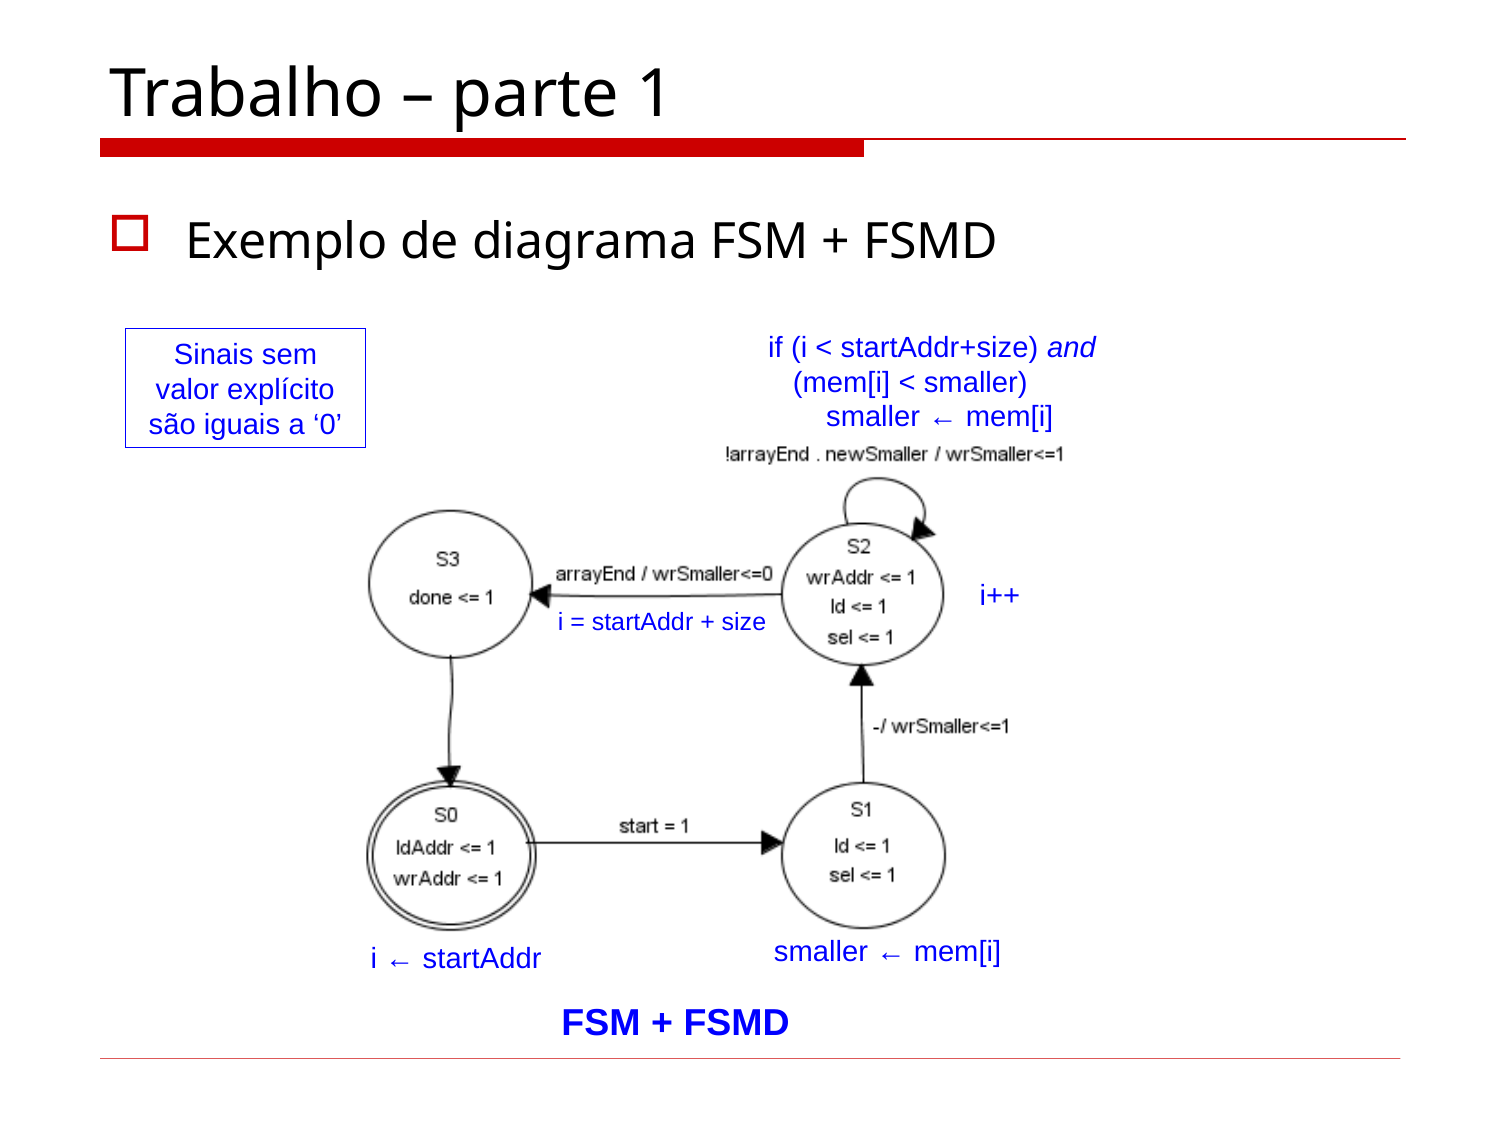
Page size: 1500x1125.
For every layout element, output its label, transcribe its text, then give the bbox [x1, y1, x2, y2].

text_box smaller ← mem[i] [754, 941, 1022, 975]
text_box if (i < startAddr+size) and (mem[i] < smaller) smaller ← mem[i] [753, 320, 1137, 441]
text_box Sinais sem valor explícito são iguais a ‘0’ [125, 328, 366, 448]
text_box i ← startAddr [337, 932, 576, 983]
list Exemplo de diagrama FSM + FSMD [92, 208, 1445, 372]
picture [365, 445, 1064, 933]
title Trabalho – parte 1 [94, 50, 1407, 138]
text_box FSM + FSMD [526, 990, 826, 1050]
